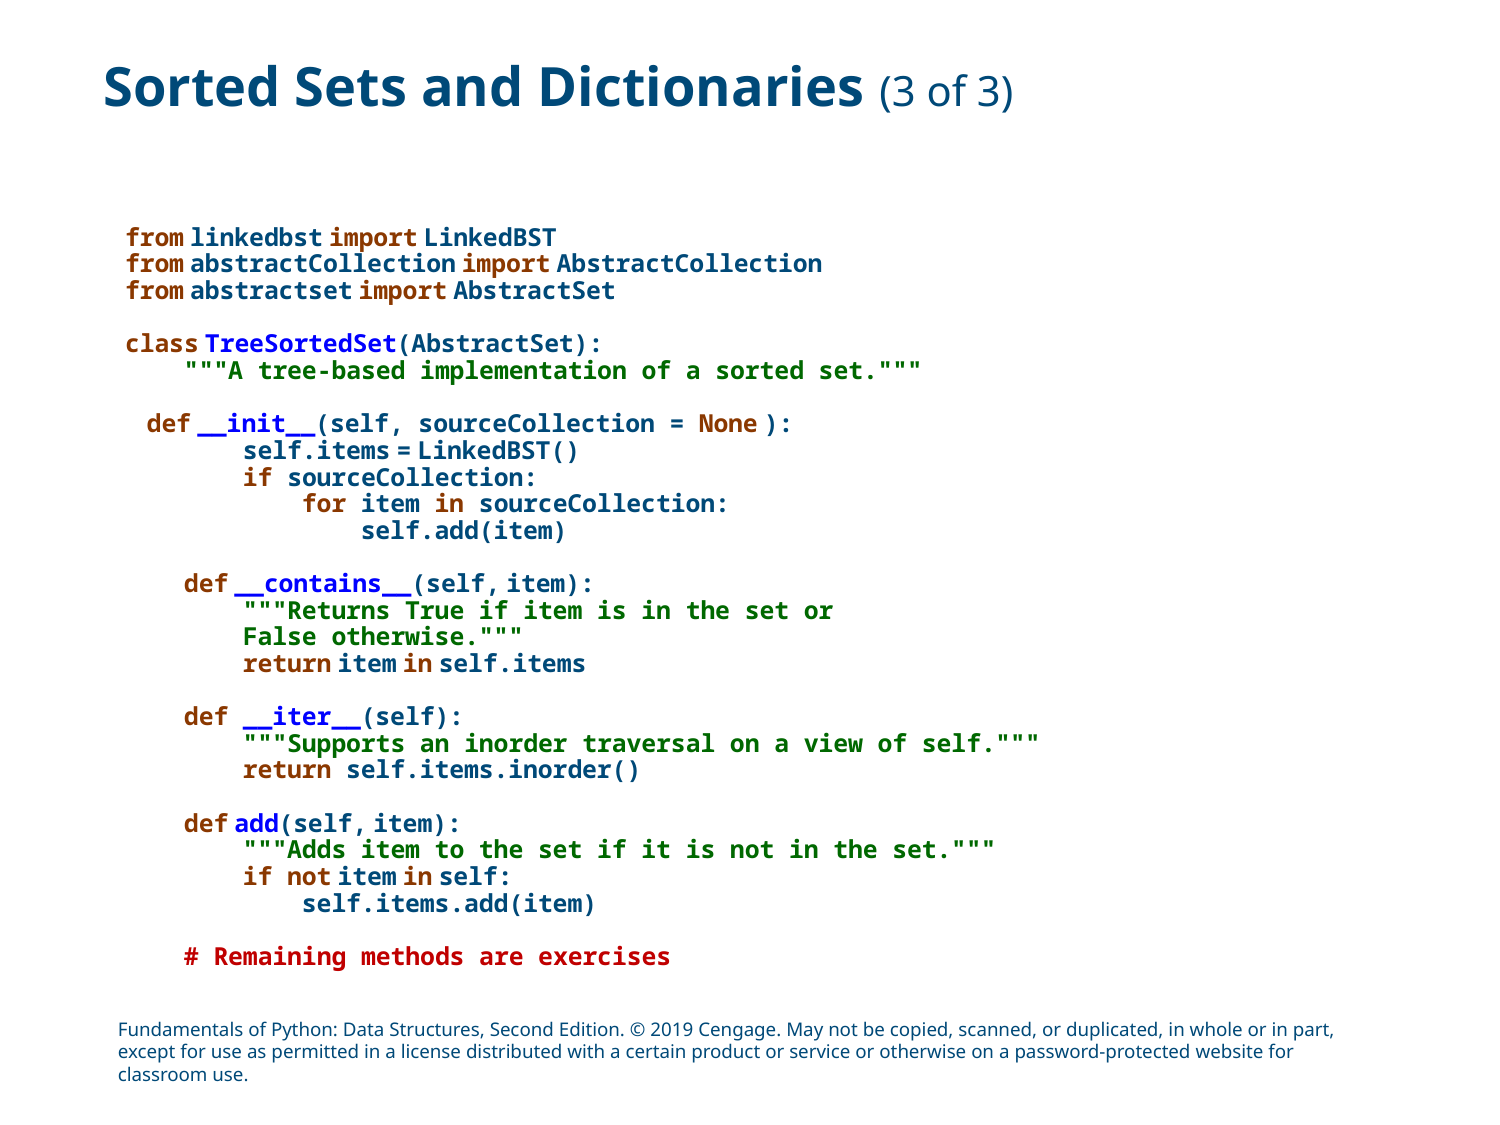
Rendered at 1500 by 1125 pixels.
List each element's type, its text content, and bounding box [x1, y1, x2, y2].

footer Fundamentals of Python: Data Structures, Second Edition. © 2019 Cengage. May not be copied, scanned, or duplicated, in whole or in part, except for use as permitted in a license distributed with a certain product or service or otherwise on a password-protected website for classroom use. [103, 1009, 1397, 1070]
title Sorted Sets and Dictionaries (3 of 3) [103, 59, 1397, 150]
list from linkedbst import LinkedBST from abstractCollection import AbstractCollection from abstractset import AbstractSet class TreeSortedSet(AbstractSet): """A tree-based implementation of a sorted set.""" def __init__(self, sourceCollection = None ): self.items = LinkedBST() if sourceCollection: for item in sourceCollection: self.add(item) def __contains__(self, item): """Returns True if item is in the set or False otherwise.""" return item in self.items def __iter__(self): """Supports an inorder traversal on a view of self.""" return self.items.inorder() def add(self, item): """Adds item to the set if it is not in the set.""" if not item in self: self.items.add(item) # Remaining methods are exercises [103, 224, 1397, 975]
